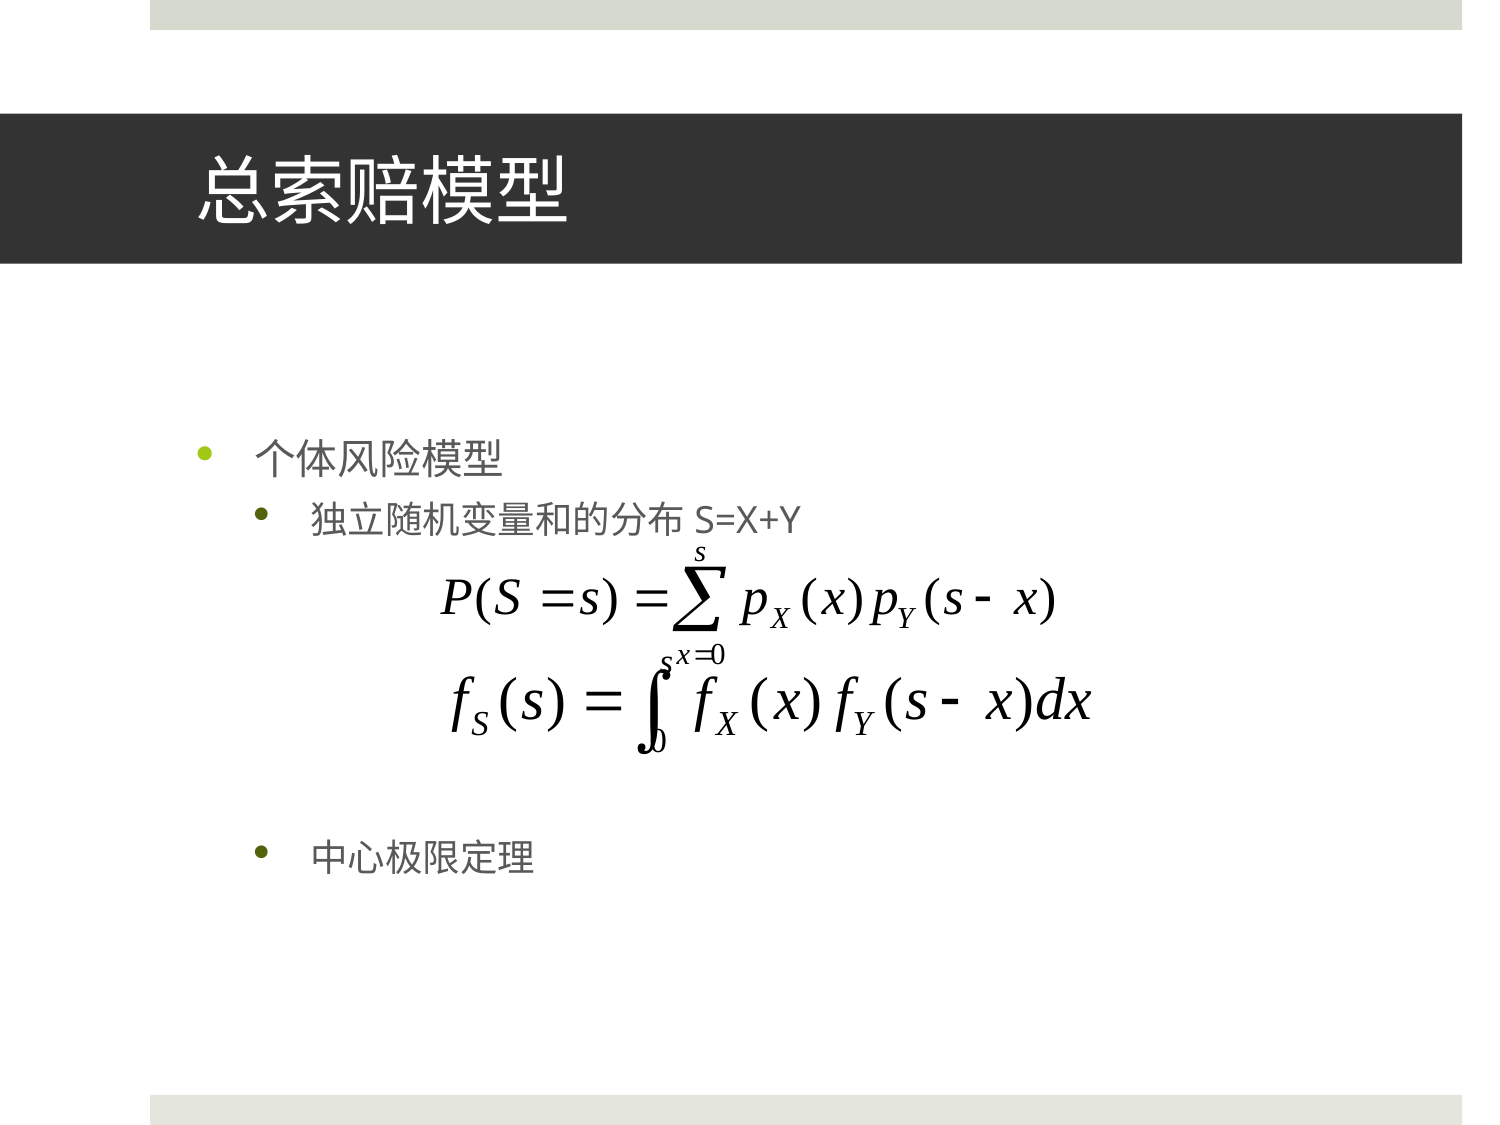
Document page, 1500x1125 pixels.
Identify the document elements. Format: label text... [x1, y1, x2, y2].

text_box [430, 632, 1107, 766]
list 个体风险模型 独立随机变量和的分布S=X+Y 中心极限定理 [182, 425, 1432, 1028]
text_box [430, 526, 1066, 632]
title 总索赔模型 [0, 113, 1463, 264]
